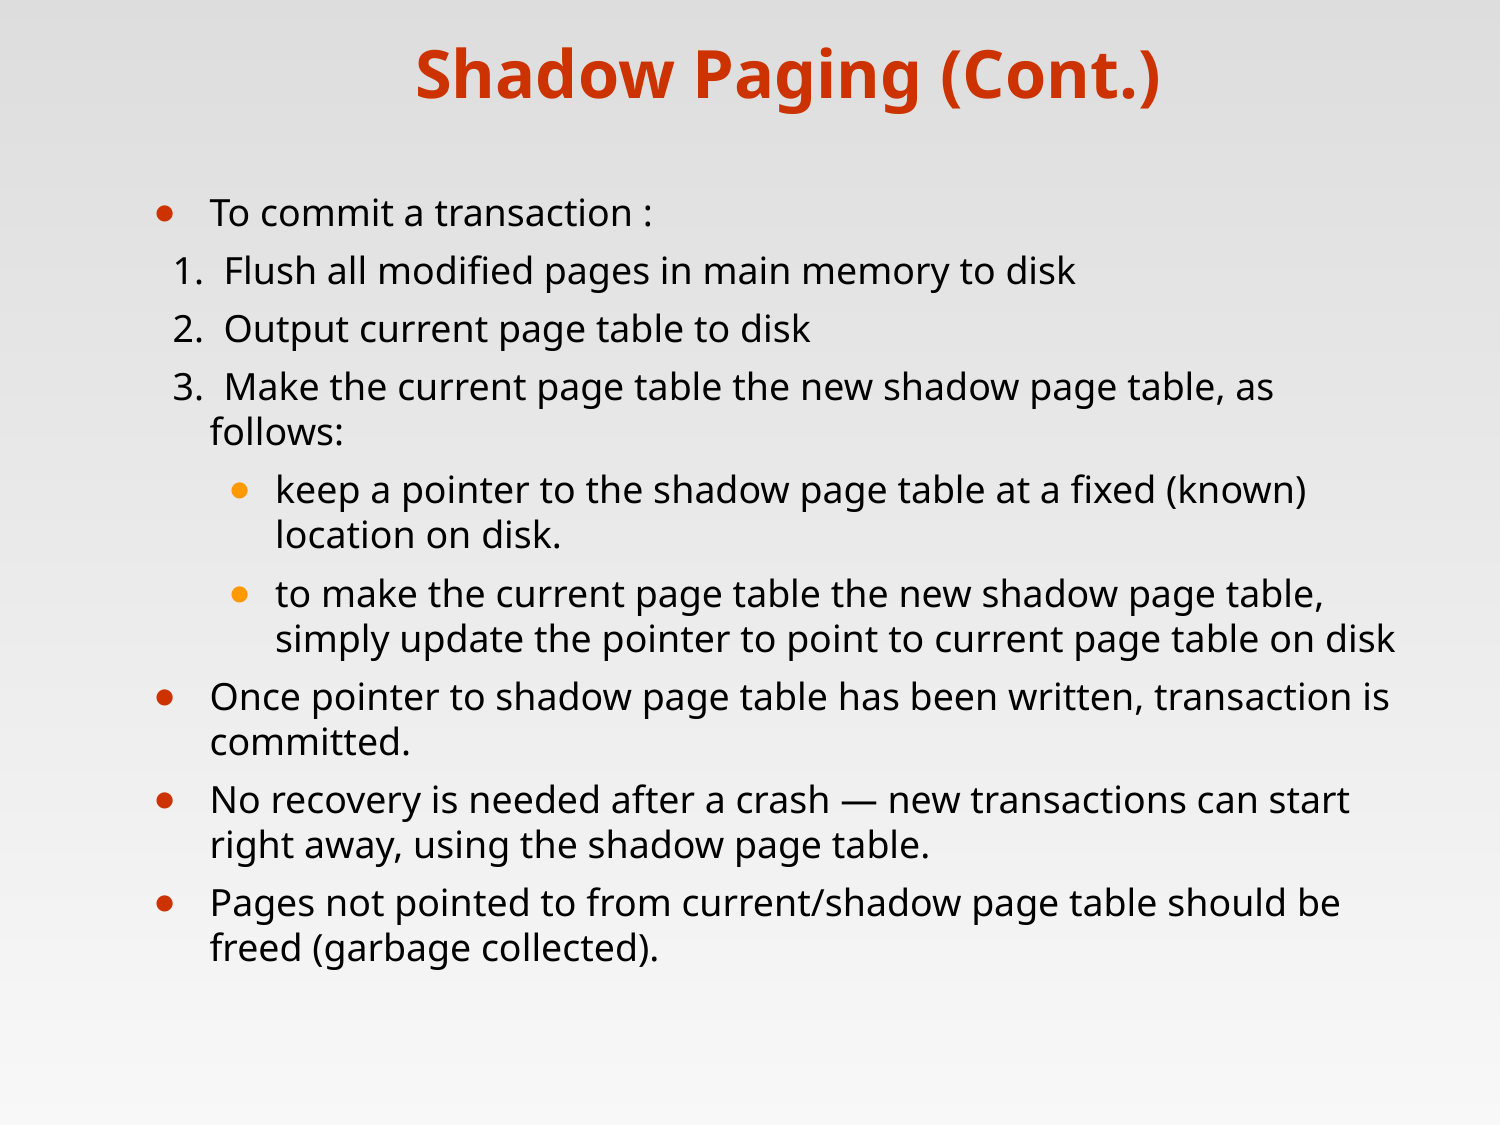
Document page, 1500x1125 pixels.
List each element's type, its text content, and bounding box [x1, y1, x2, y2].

list To commit a transaction : 1. Flush all modified pages in main memory to disk 2. Output current page table to disk 3. Make the current page table the new shadow page table, as follows: keep a pointer to the shadow page table at a fixed (known) location on disk. to make the current page table the new shadow page table, simply update the pointer to point to current page table on disk Once pointer to shadow page table has been written, transaction is committed. No recovery is needed after a crash — new transactions can start right away, using the shadow page table. Pages not pointed to from current/shadow page table should be freed (garbage collected). [138, 181, 1426, 982]
title Shadow Paging (Cont.) [126, 19, 1451, 120]
